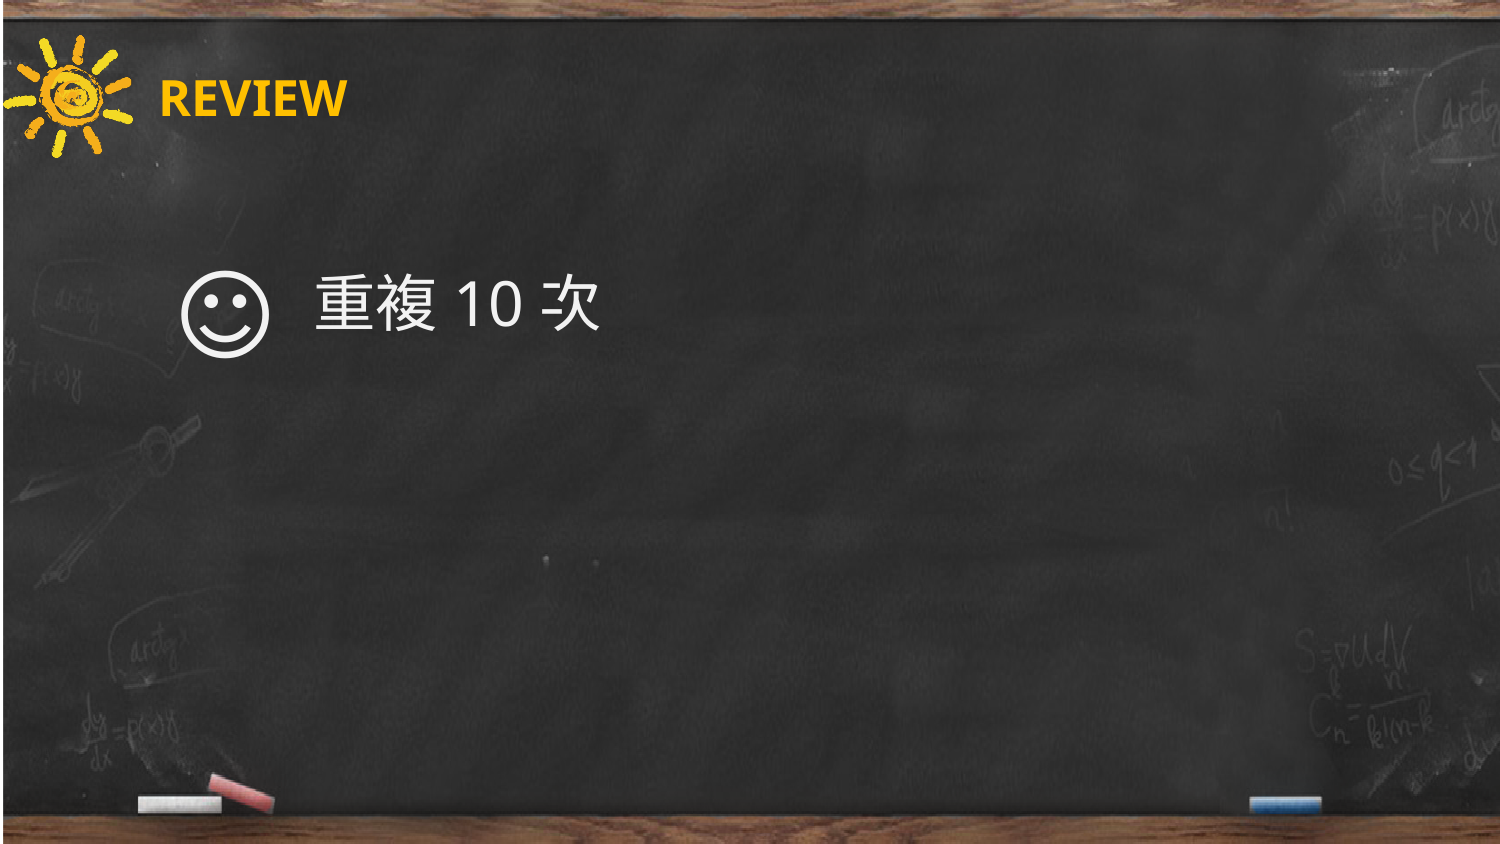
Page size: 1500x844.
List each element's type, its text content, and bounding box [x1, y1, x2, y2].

text_box REVIEW [158, 66, 412, 127]
picture [0, 0, 1500, 844]
text_box 重複10次 [298, 248, 1085, 450]
text_box ☺ [158, 236, 299, 370]
